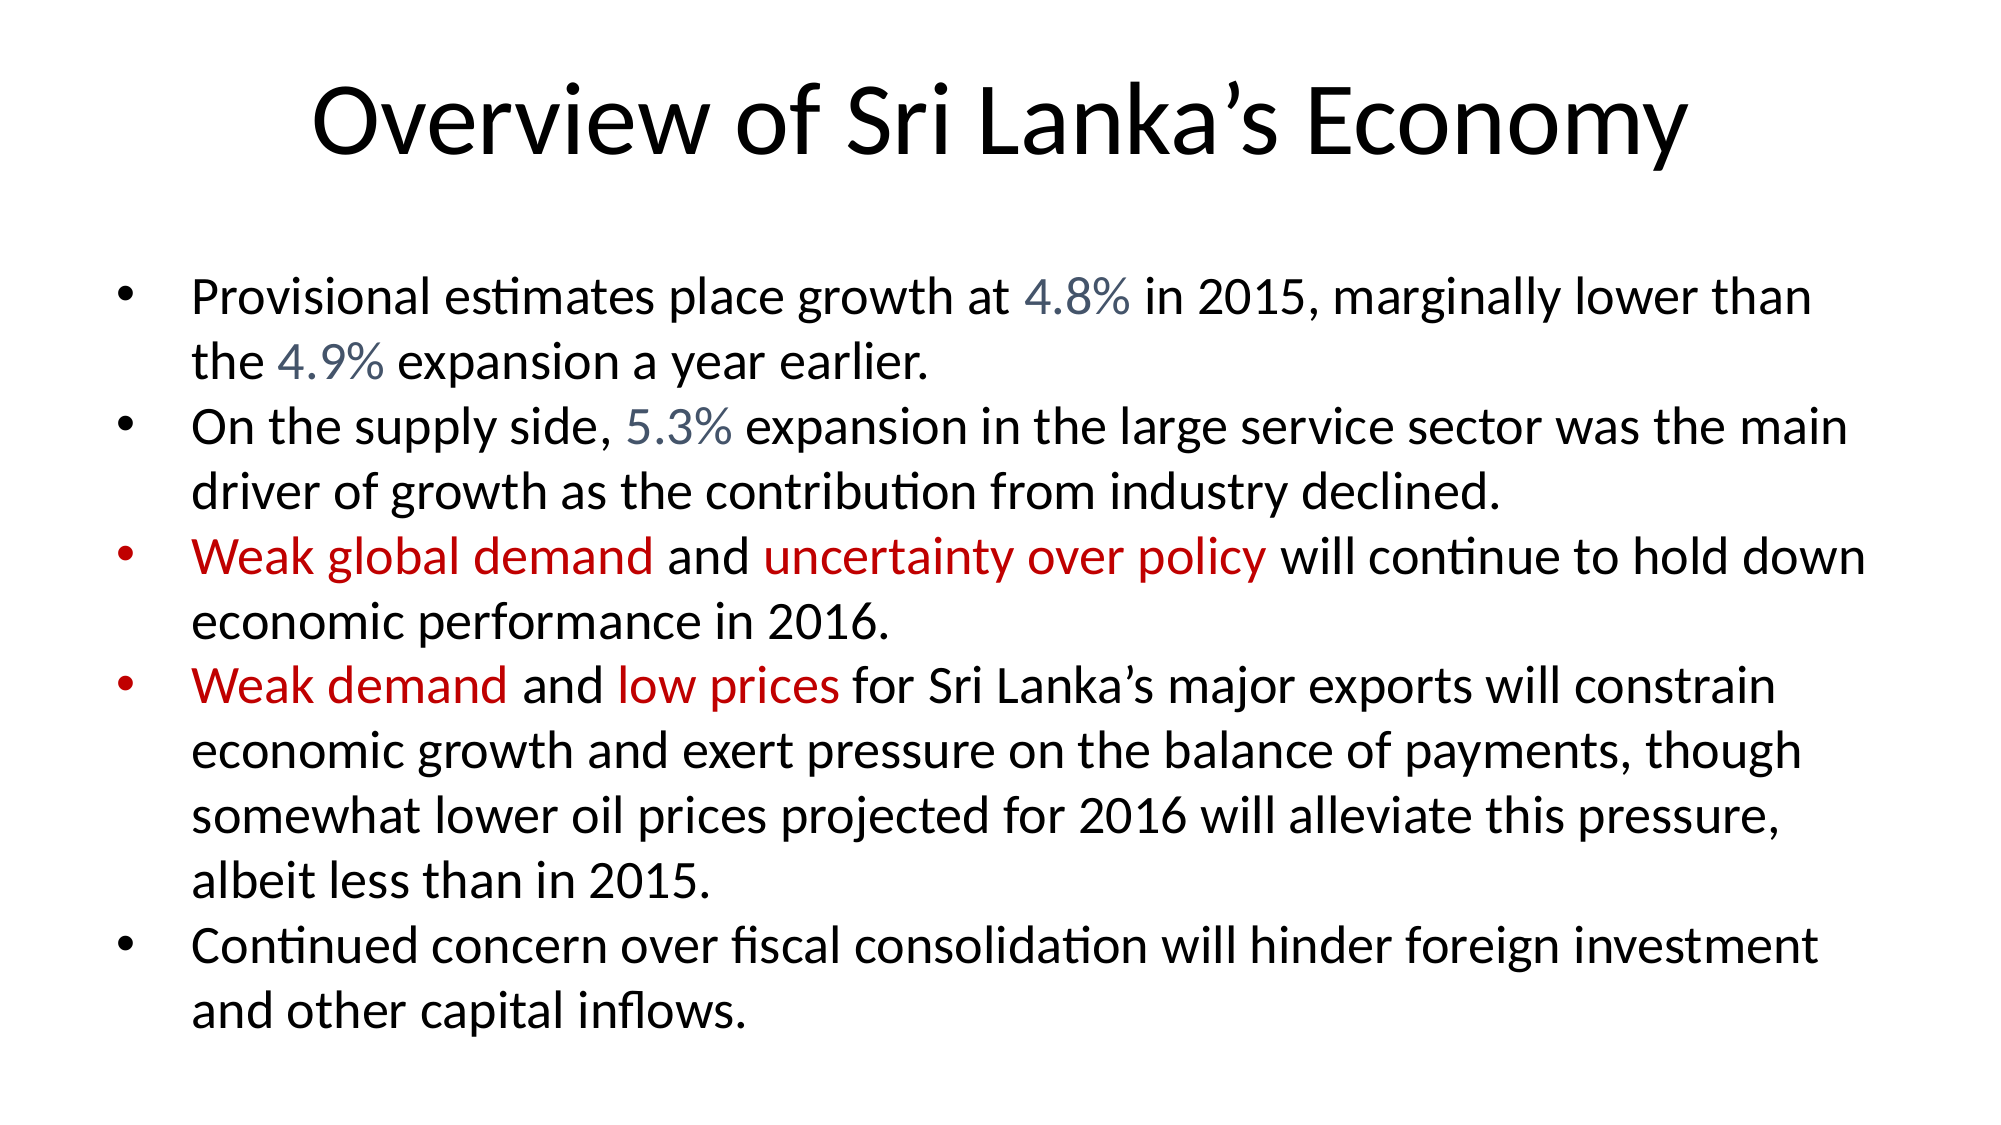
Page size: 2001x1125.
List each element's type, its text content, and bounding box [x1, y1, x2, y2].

text_box Provisional estimates place growth at 4.8% in 2015, marginally lower than the 4.9% expansion a year earlier. On the supply side, 5.3% expansion in the large service sector was the main driver of growth as the contribution from industry declined. Weak global demand and uncertainty over policy will continue to hold down economic performance in 2016. Weak demand and low prices for Sri Lanka’s major exports will constrain economic growth and exert pressure on the balance of payments, though somewhat lower oil prices projected for 2016 will alleviate this pressure, albeit less than in 2015. Continued concern over fiscal consolidation will hinder foreign investment and other capital inflows. [102, 252, 1900, 1047]
text_box Overview of Sri Lanka’s Economy [102, 43, 1900, 183]
